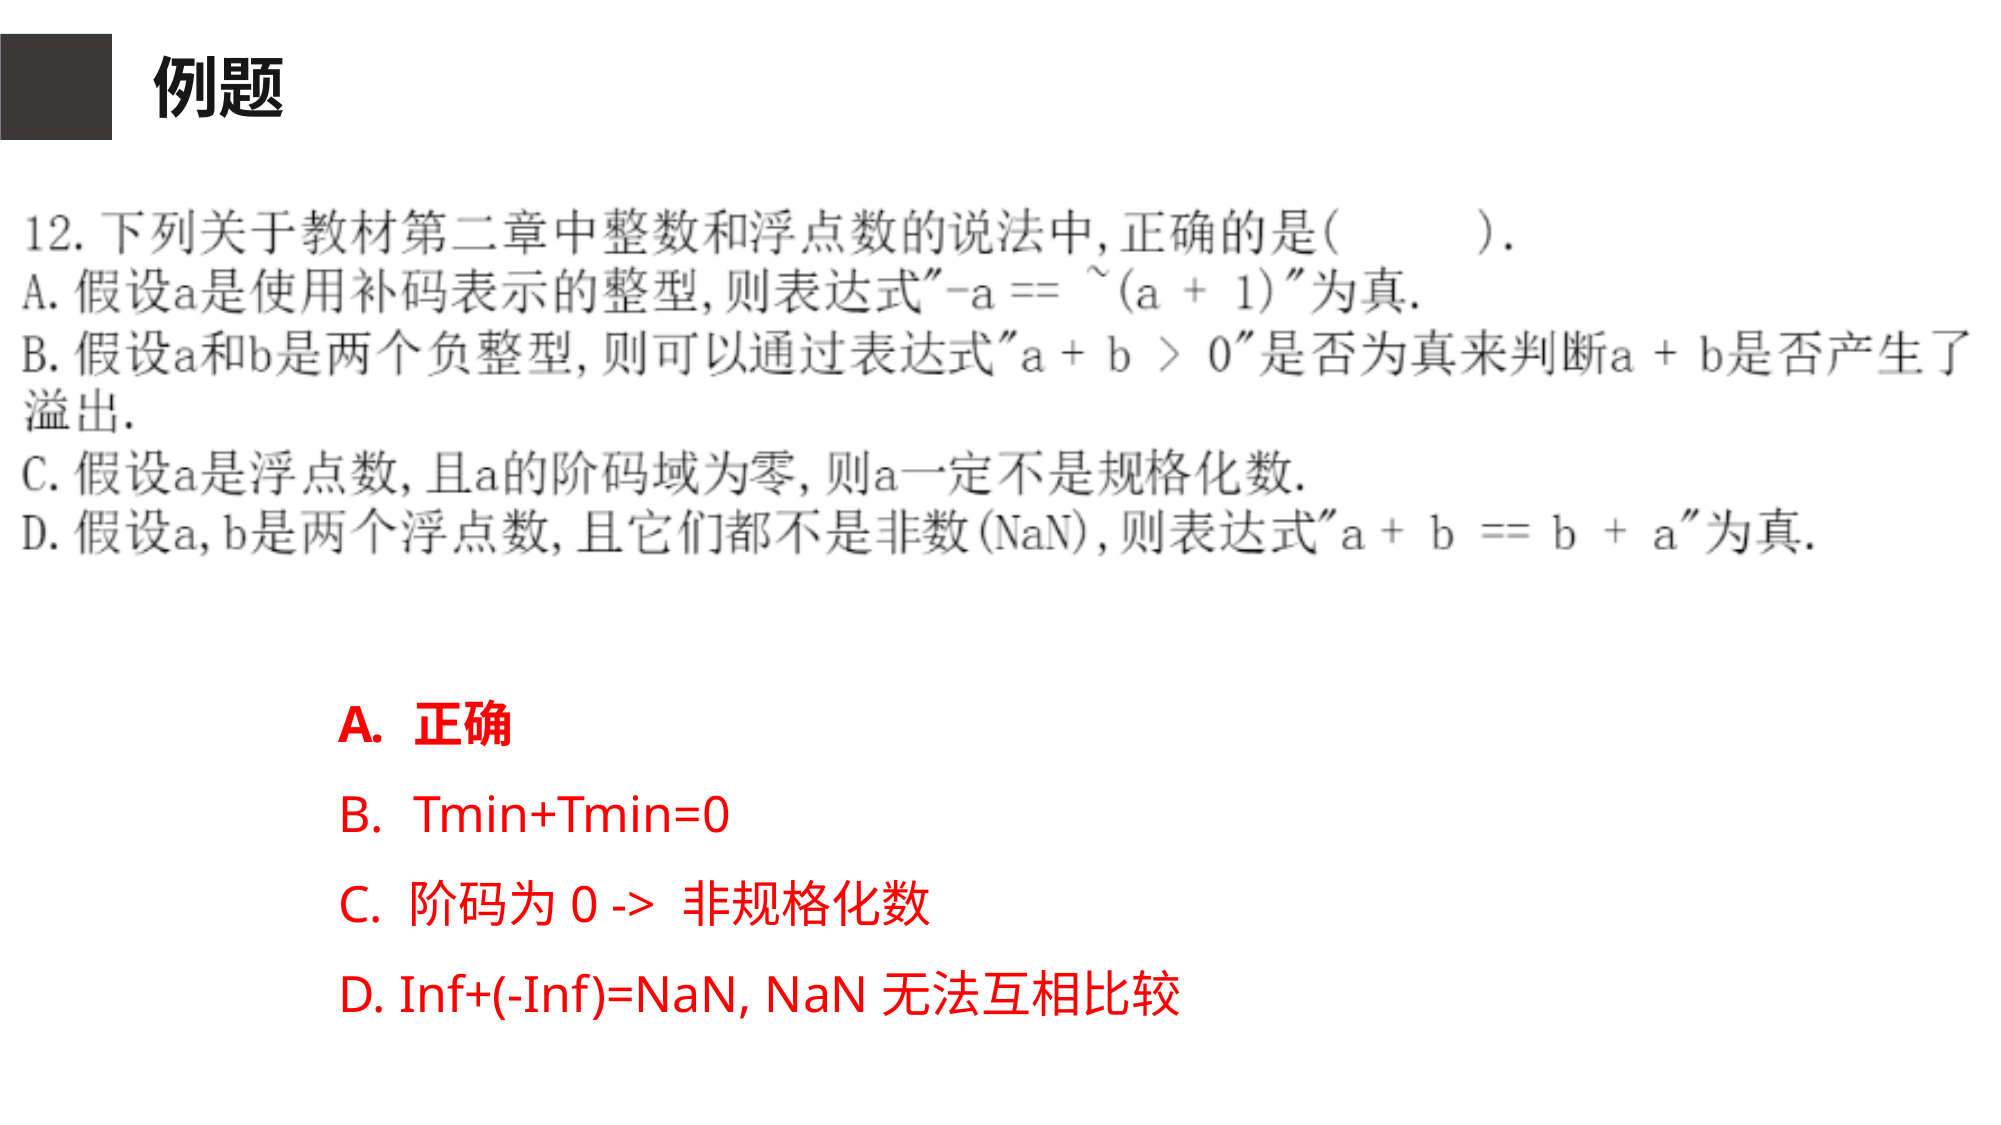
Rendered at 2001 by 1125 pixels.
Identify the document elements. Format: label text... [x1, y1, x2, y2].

text_box 正确 Tmin+Tmin=0 C. 阶码为0 -> 非规格化数 D. Inf+(-Inf)=NaN, NaN无法互相比较 [323, 654, 1312, 1030]
picture [20, 161, 1978, 592]
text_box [0, 6, 1715, 140]
